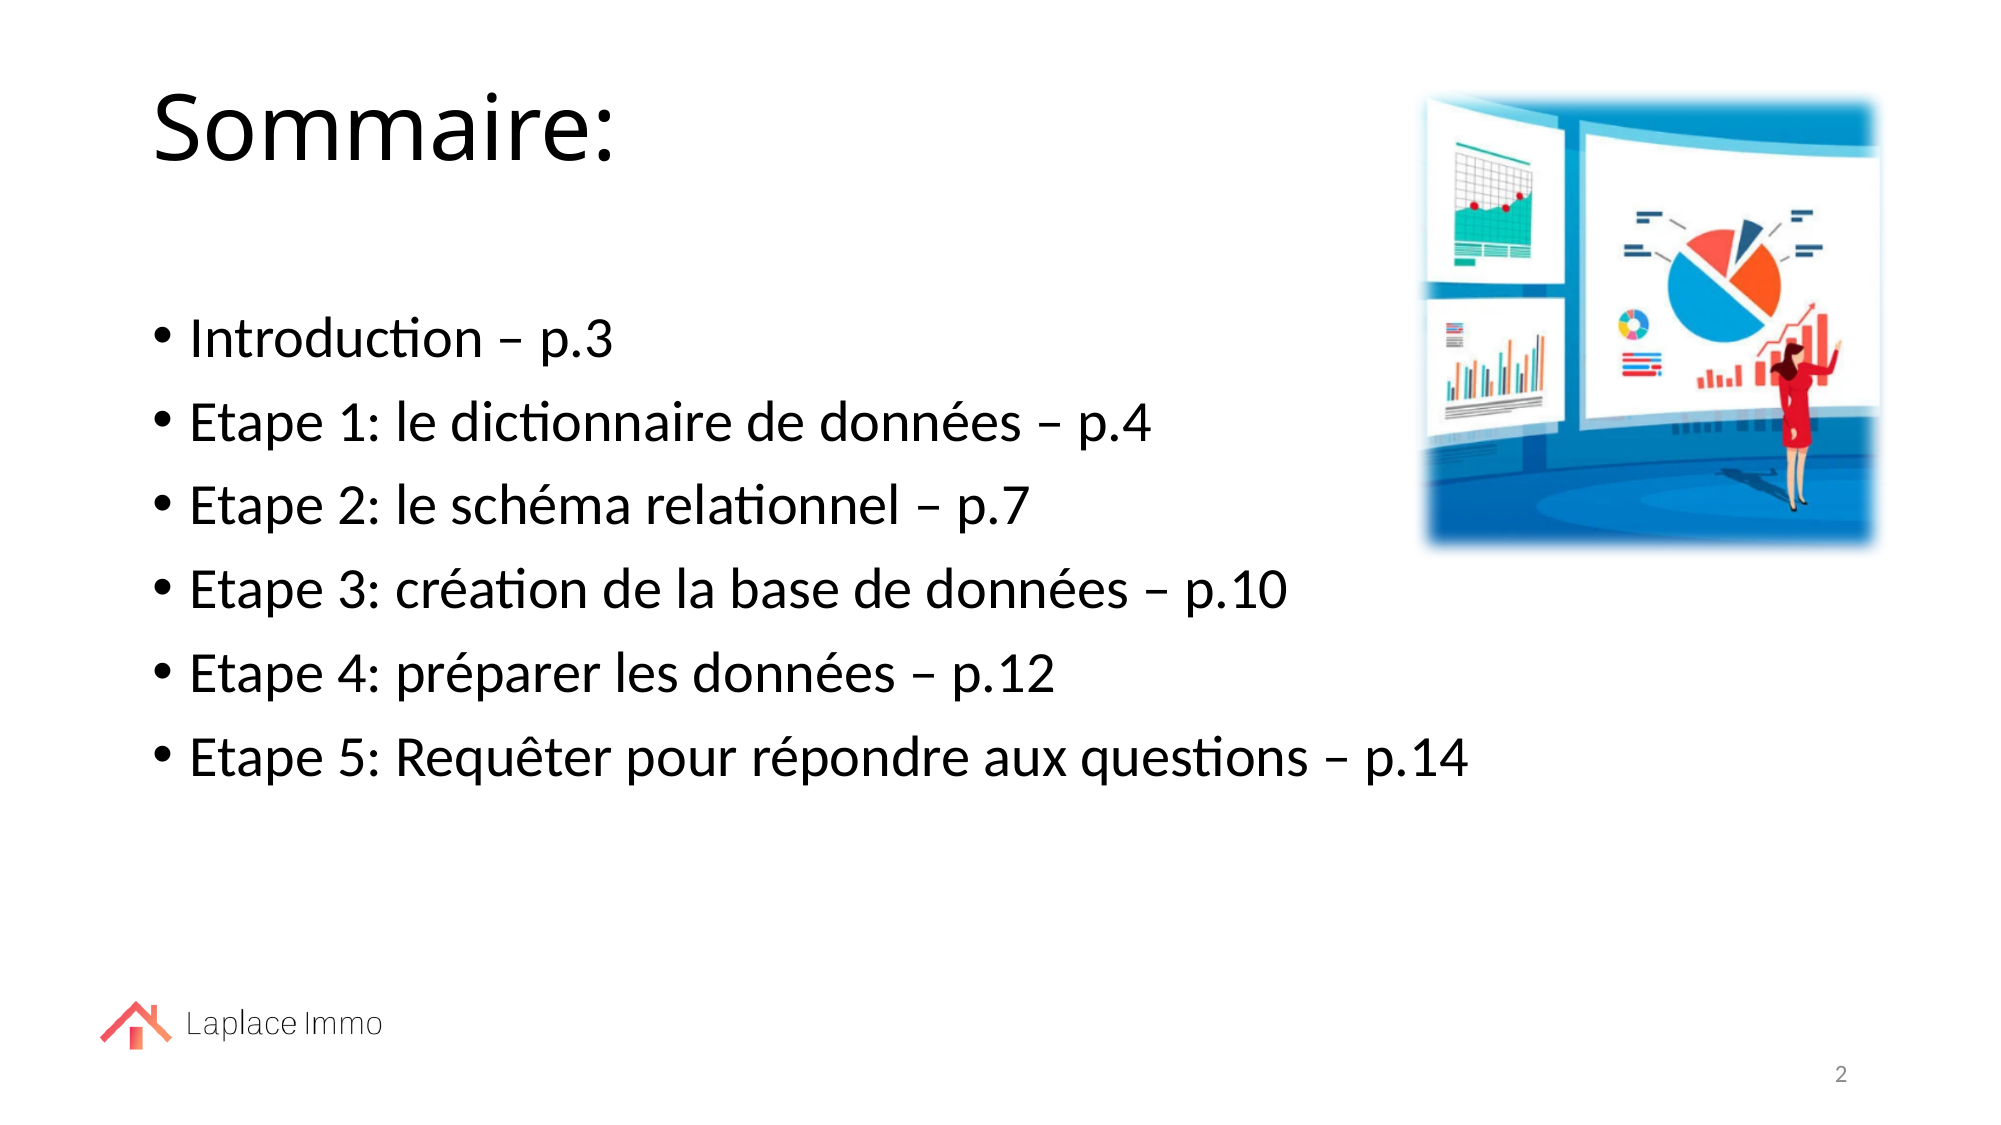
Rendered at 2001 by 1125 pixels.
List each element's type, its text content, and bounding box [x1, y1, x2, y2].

picture [67, 980, 418, 1082]
title Sommaire: [137, 59, 1863, 202]
list Introduction – p.3 Etape 1: le dictionnaire de données – p.4 Etape 2: le schéma relationnel – p.7 Etape 3: création de la base de données – p.10 Etape 4: préparer les données – p.12 Etape 5: Requêter pour répondre aux questions – p.14 [137, 299, 1863, 940]
picture [1412, 87, 1888, 560]
slide_number 2 [1412, 1042, 1863, 1103]
